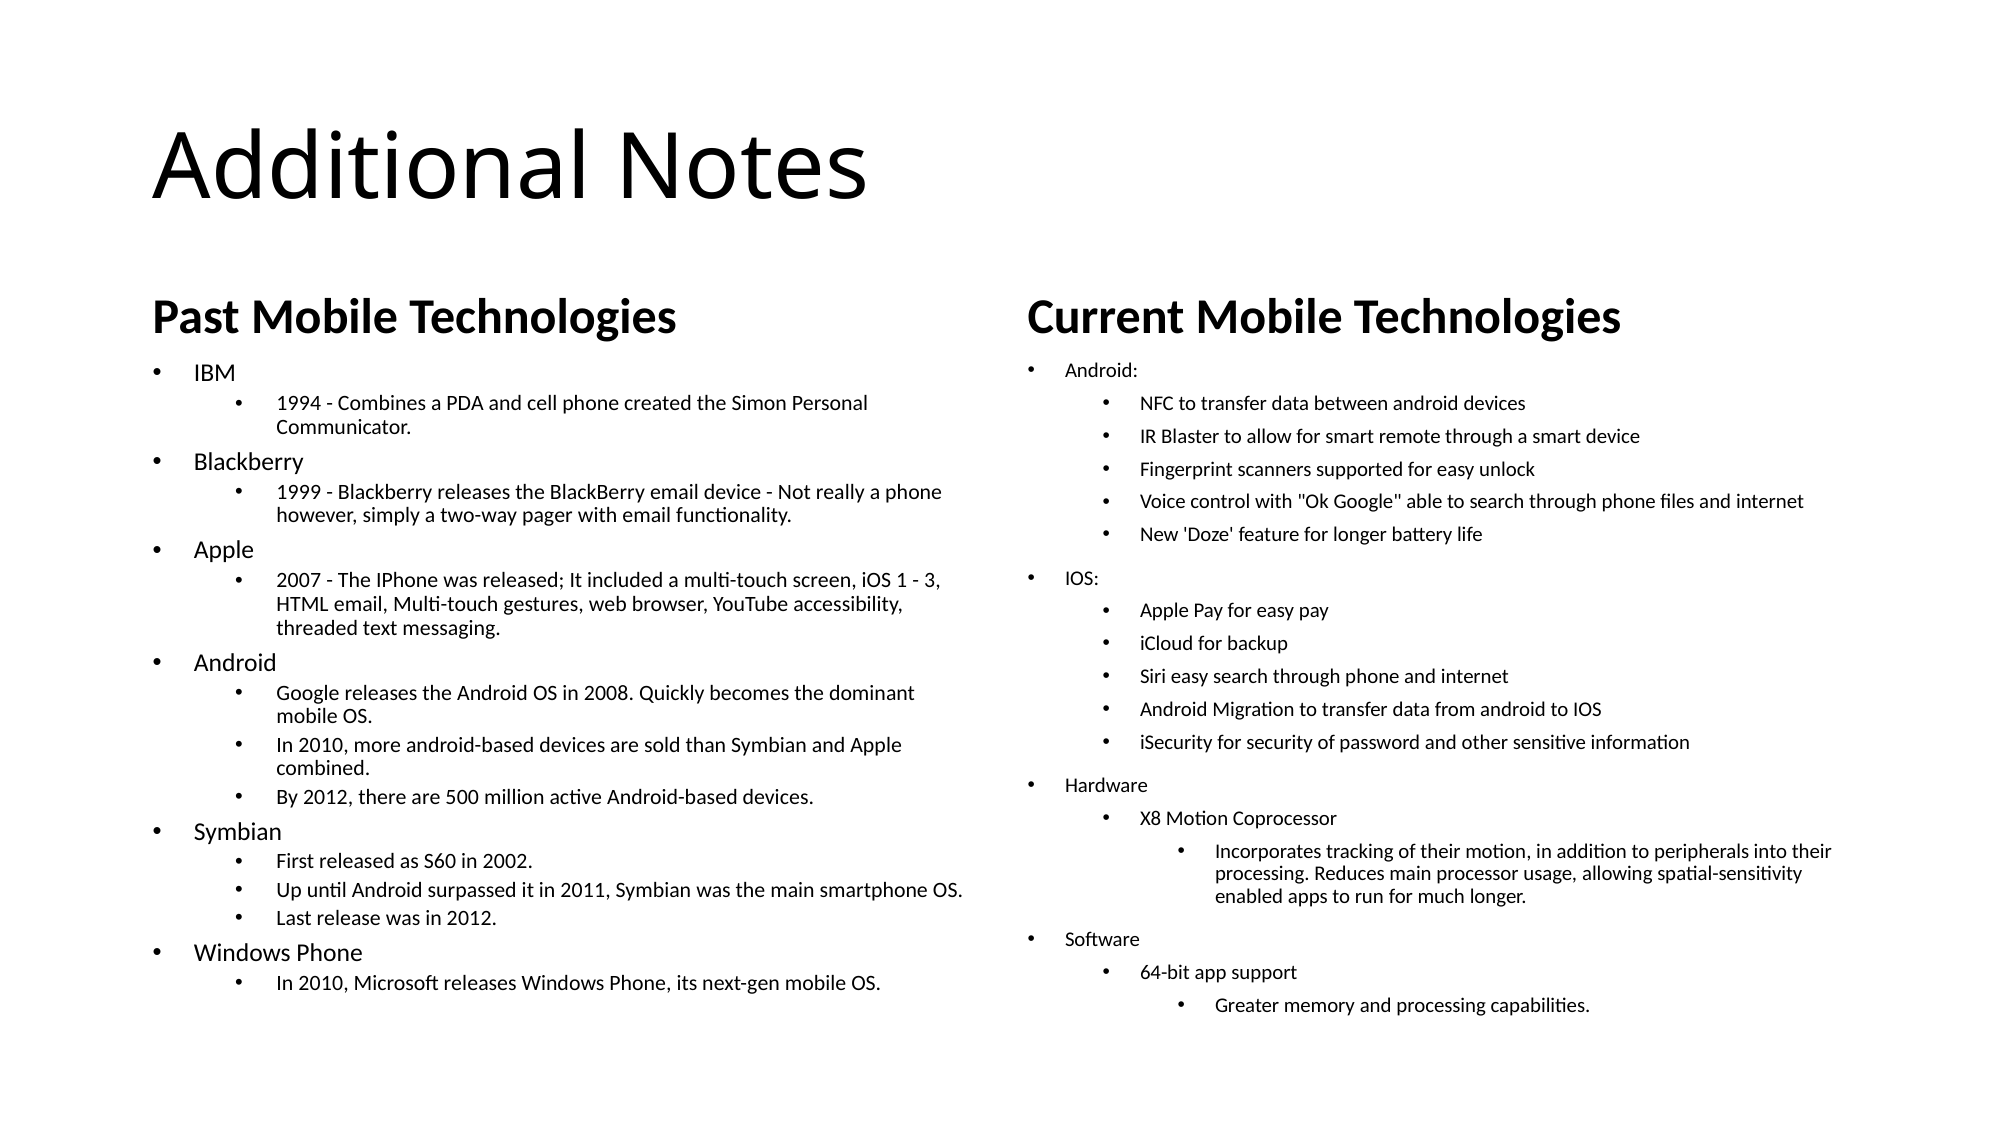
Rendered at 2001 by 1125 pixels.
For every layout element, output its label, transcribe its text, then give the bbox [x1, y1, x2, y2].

list Android: NFC to transfer data between android devices IR Blaster to allow for smart remote through a smart device Fingerprint scanners supported for easy unlock Voice control with "Ok Google" able to search through phone files and internet New 'Doze' feature for longer battery life IOS: Apple Pay for easy pay iCloud for backup Siri easy search through phone and internet Android Migration to transfer data from android to IOS iSecurity for security of password and other sensitive information Hardware X8 Motion Coprocessor Incorporates tracking of their motion, in addition to peripherals into their processing. Reduces main processor usage, allowing spatial-sensitivity enabled apps to run for much longer. Software 64-bit app support Greater memory and processing capabilities. [1012, 352, 1863, 1016]
list Current Mobile Technologies [1012, 275, 1863, 352]
list IBM 1994 - Combines a PDA and cell phone created the Simon Personal Communicator. Blackberry 1999 - Blackberry releases the BlackBerry email device - Not really a phone however, simply a two-way pager with email functionality. Apple 2007 - The IPhone was released; It included a multi-touch screen, iOS 1 - 3, HTML email, Multi-touch gestures, web browser, YouTube accessibility, threaded text messaging. Android Google releases the Android OS in 2008. Quickly becomes the dominant mobile OS. In 2010, more android-based devices are sold than Symbian and Apple combined. By 2012, there are 500 million active Android-based devices. Symbian First released as S60 in 2002. Up until Android surpassed it in 2011, Symbian was the main smartphone OS. Last release was in 2012. Windows Phone In 2010, Microsoft releases Windows Phone, its next-gen mobile OS. [137, 352, 984, 1016]
list Past Mobile Technologies [137, 275, 984, 352]
title Additional Notes [137, 59, 1863, 278]
